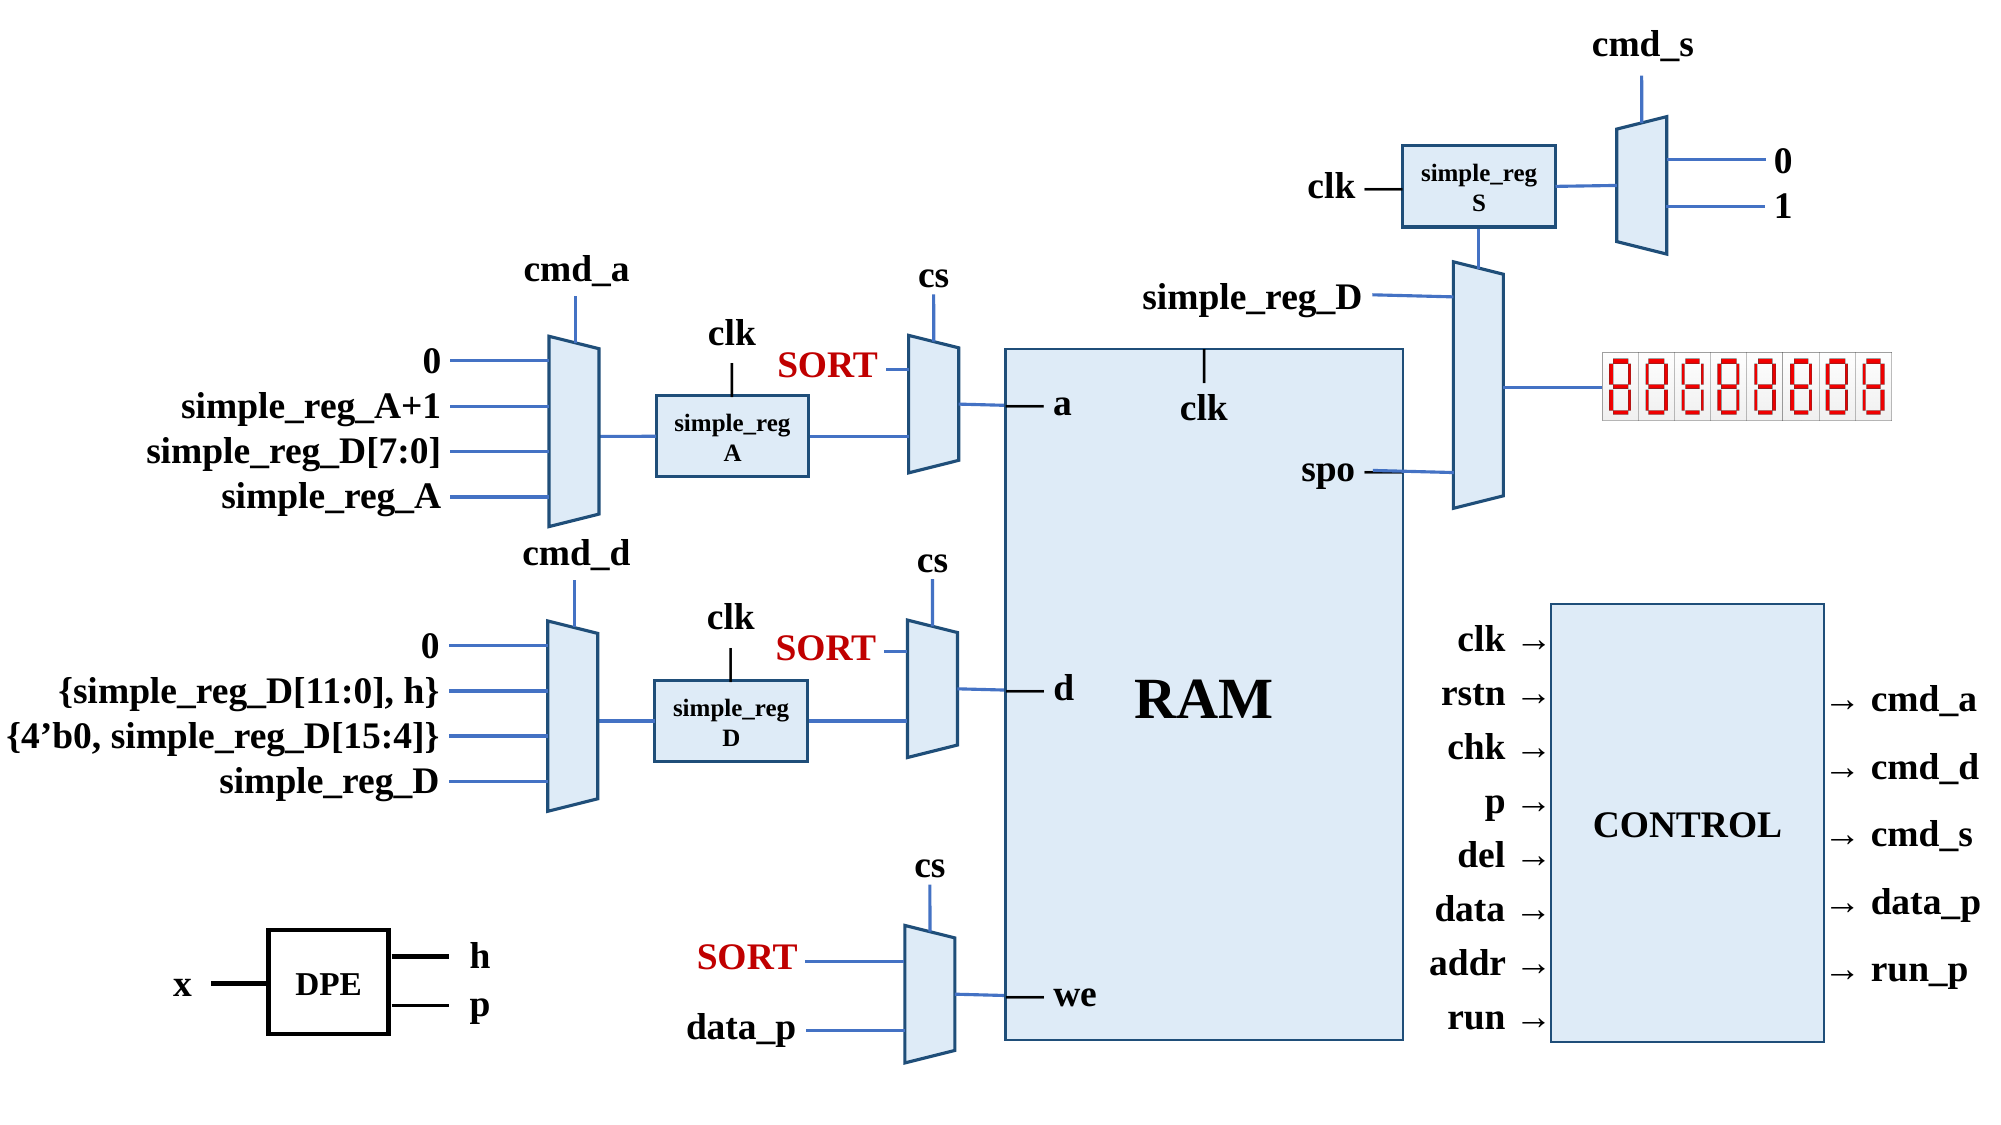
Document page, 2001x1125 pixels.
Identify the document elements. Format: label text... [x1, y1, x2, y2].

text_box — we [991, 961, 1113, 1022]
text_box cmd_a [508, 236, 645, 296]
text_box | clk [1165, 330, 1243, 436]
text_box clk → rstn → chk → p → del → data → addr → run → [1414, 597, 1568, 1045]
text_box spo — [1286, 436, 1418, 497]
text_box 0 1 [1758, 129, 1808, 234]
text_box — a [991, 370, 1087, 431]
picture [1602, 352, 1892, 421]
text_box SORT [760, 615, 892, 675]
text_box simple_reg S [1402, 145, 1557, 228]
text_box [172, 929, 491, 1034]
text_box simple_reg_D [1127, 264, 1378, 325]
text_box 0 {simple_reg_D[11:0], h} {4’b0, simple_reg_D[15:4]} simple_reg_D [0, 613, 455, 808]
text_box 0 simple_reg_A+1 simple_reg_D[7:0] simple_reg_A [131, 328, 457, 524]
text_box cmd_d [507, 520, 646, 581]
text_box [906, 618, 959, 759]
text_box cs [903, 242, 965, 303]
text_box → cmd_a → cmd_d → cmd_s → data_p → run_p [1808, 644, 1996, 997]
text_box cs [899, 832, 961, 893]
text_box [907, 334, 960, 475]
text_box clk | [691, 584, 770, 690]
text_box [547, 334, 601, 520]
text_box clk | [693, 300, 771, 405]
text_box [1452, 260, 1505, 510]
text_box [1615, 115, 1668, 256]
text_box RAM [1004, 348, 1404, 1041]
text_box cmd_s [1577, 11, 1709, 72]
text_box clk — [1292, 153, 1418, 213]
text_box CONTROL [1568, 603, 1825, 1043]
text_box SORT [682, 924, 813, 985]
text_box simple_reg A [655, 395, 810, 478]
text_box [546, 619, 599, 813]
text_box simple_reg D [654, 679, 809, 763]
text_box — d [991, 655, 1090, 716]
text_box SORT [762, 332, 893, 393]
text_box cs [902, 527, 964, 588]
text_box [903, 924, 956, 1065]
text_box data_p [671, 994, 812, 1054]
